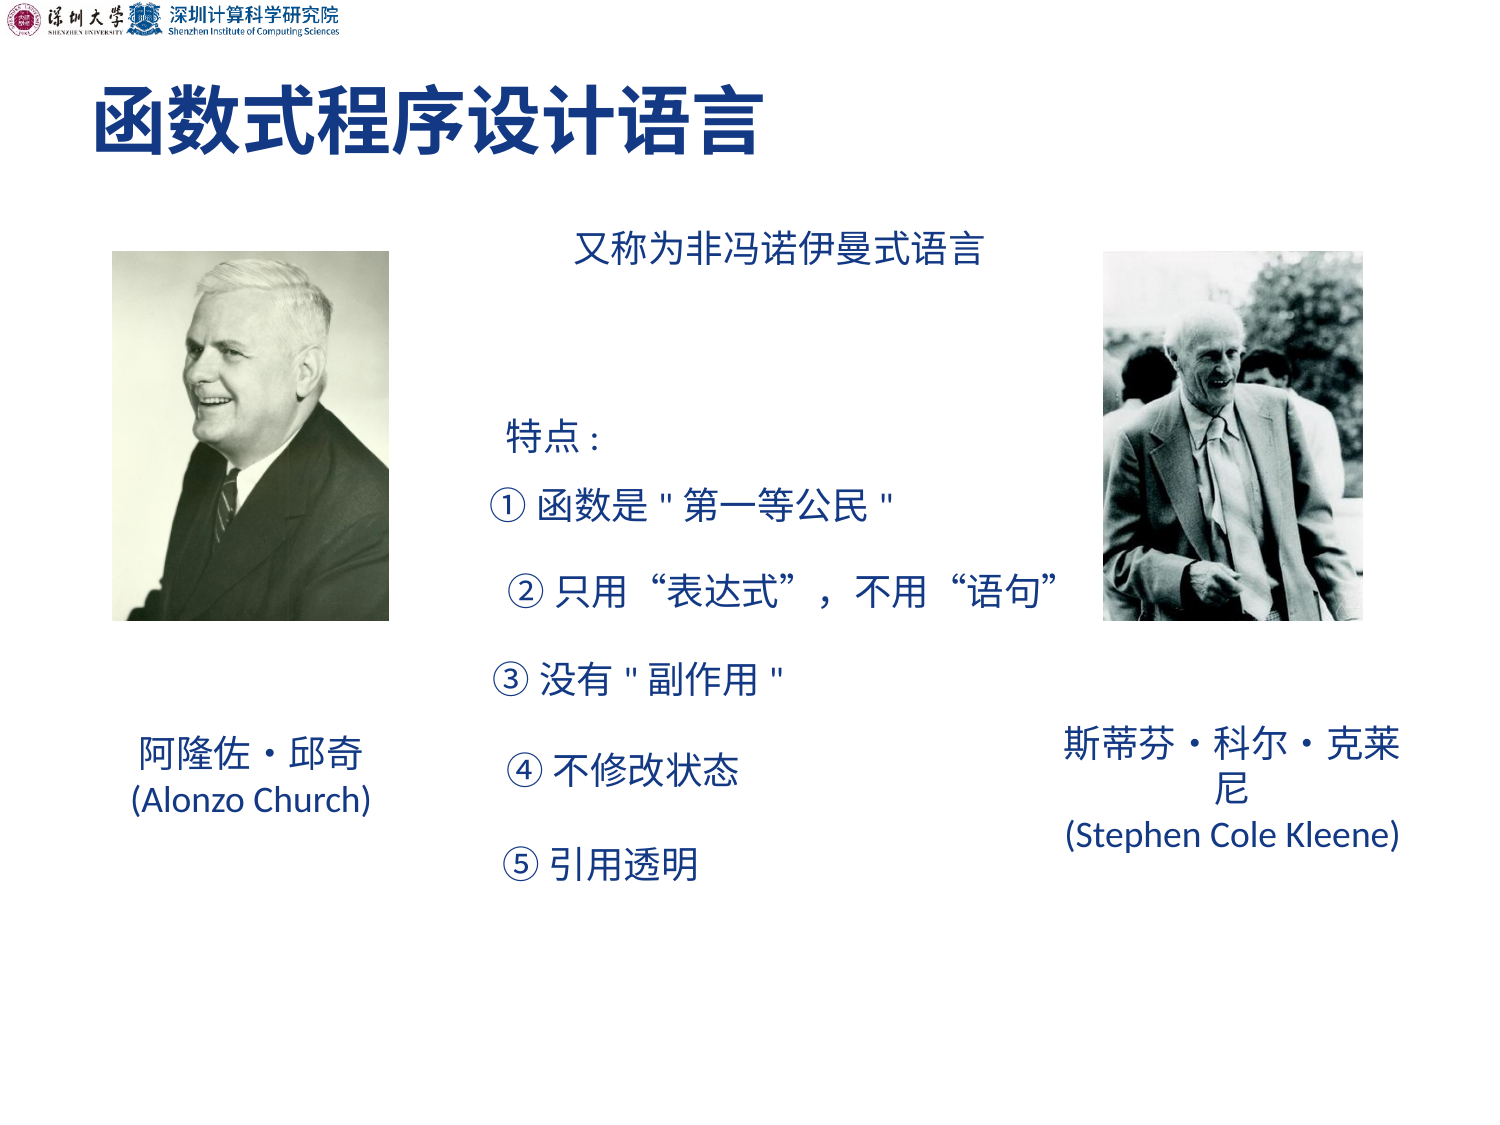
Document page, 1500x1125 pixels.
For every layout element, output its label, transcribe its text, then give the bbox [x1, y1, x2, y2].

text_box 特点: [490, 406, 615, 466]
text_box ③没有"副作用" [478, 648, 799, 708]
text_box [0, 0, 1500, 75]
text_box ④不修改状态 [491, 739, 755, 799]
text_box ⑤引用透明 [487, 833, 714, 894]
text_box ①函数是"第一等公民" [475, 474, 909, 535]
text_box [1045, 251, 1421, 819]
text_box ②只用“表达式”，不用“语句” [493, 560, 1039, 621]
text_box 又称为非冯诺伊曼式语言 [558, 217, 1001, 277]
title 函数式程序设计语言 [76, 75, 1427, 171]
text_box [111, 251, 389, 829]
